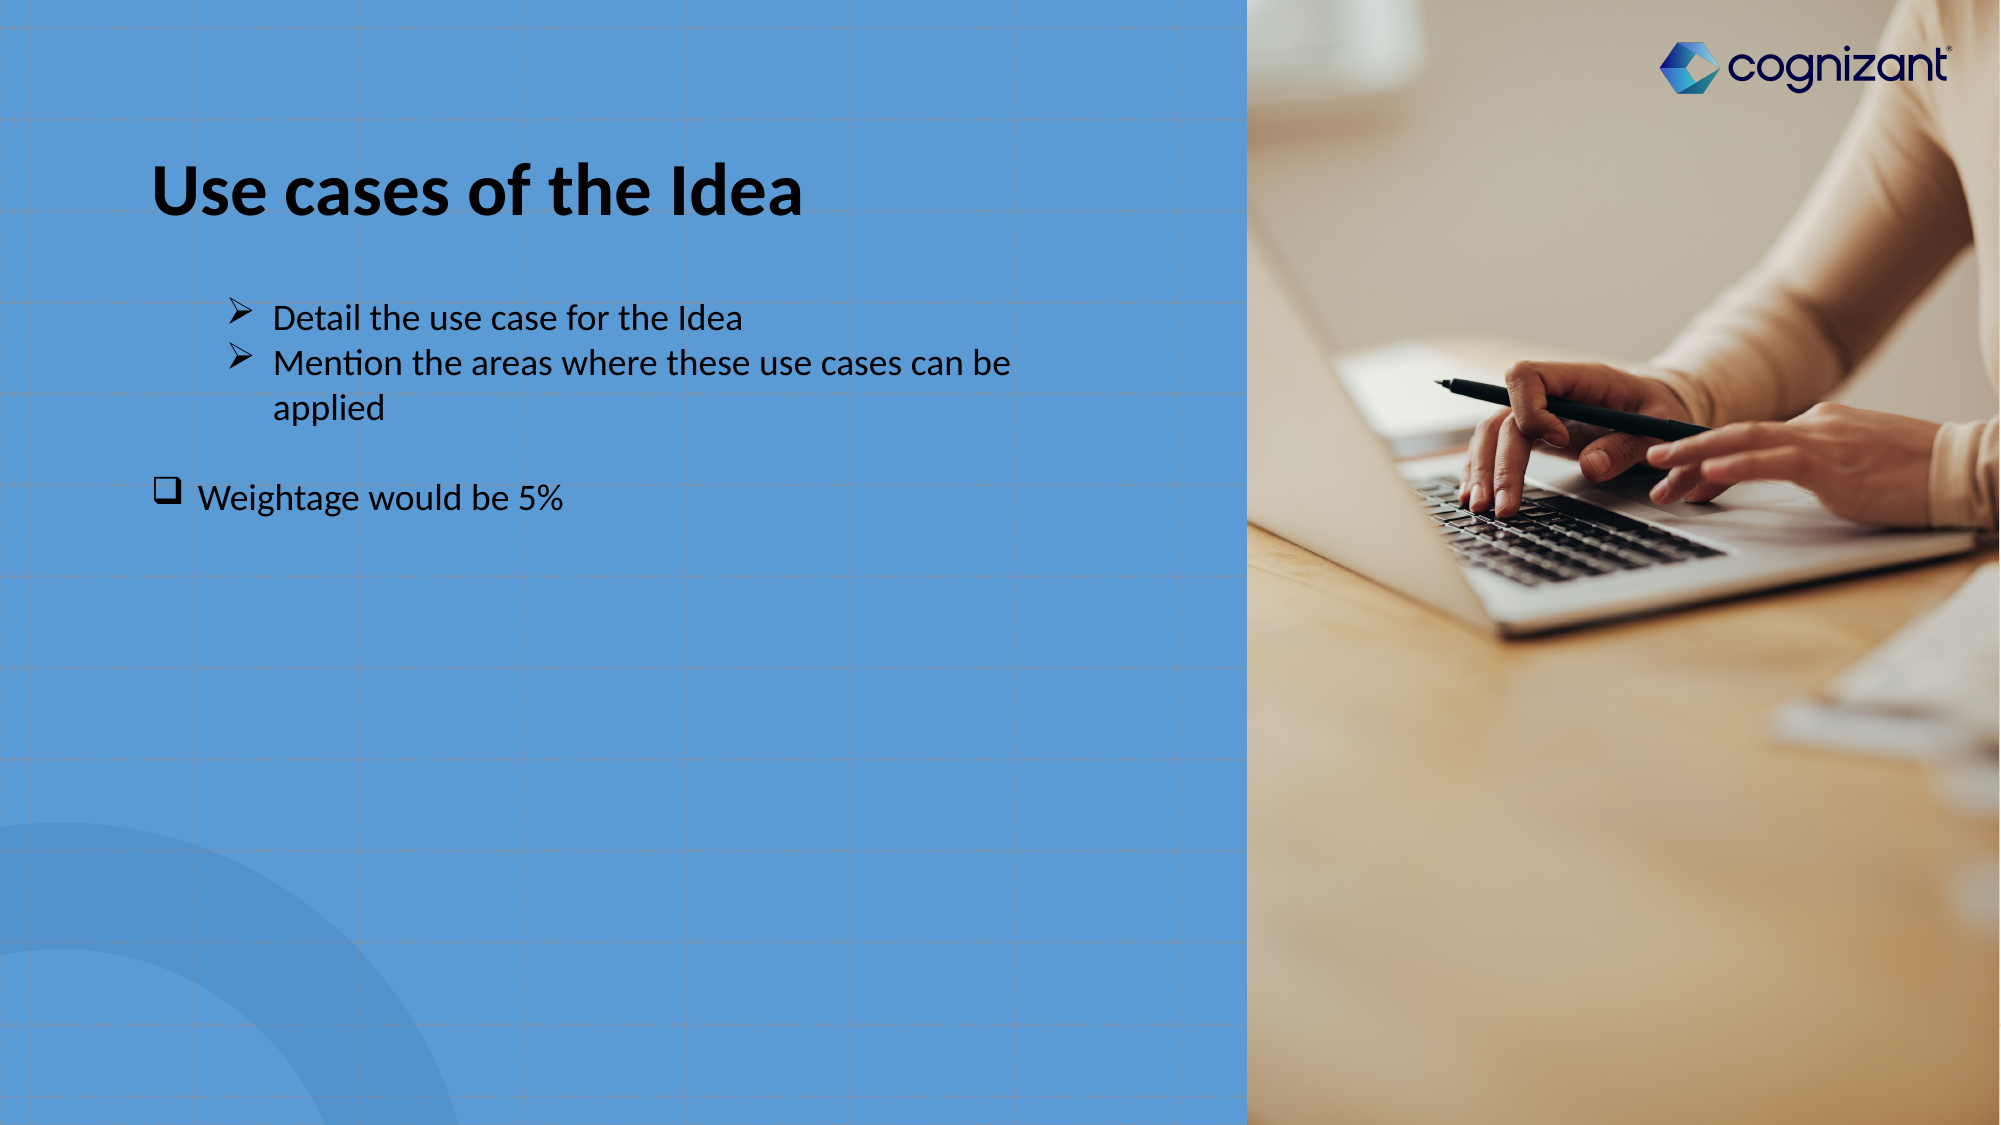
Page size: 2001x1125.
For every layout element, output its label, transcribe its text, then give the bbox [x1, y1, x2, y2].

picture [1247, 0, 1999, 1125]
text_box Detail the use case for the Idea Mention the areas where these use cases can be applied Weightage would be 5% [136, 285, 1106, 526]
title Use cases of the Idea [136, 132, 914, 240]
